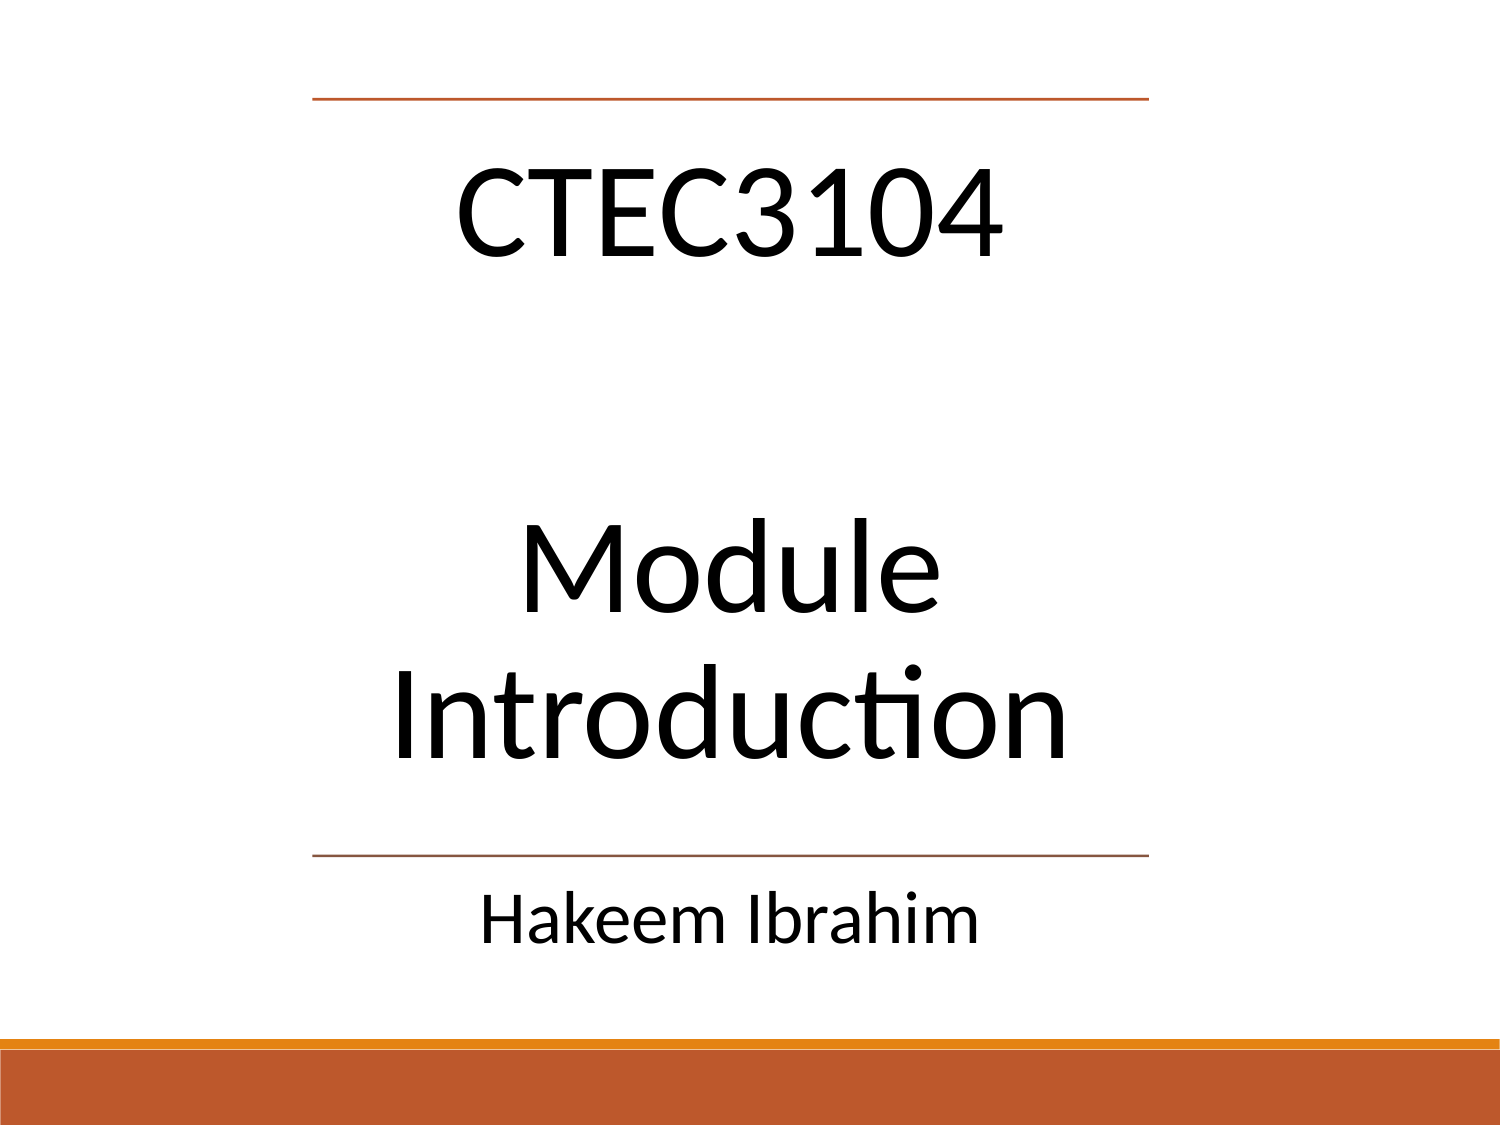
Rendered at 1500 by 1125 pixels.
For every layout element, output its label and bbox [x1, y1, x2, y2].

text_box [311, 98, 1150, 1027]
